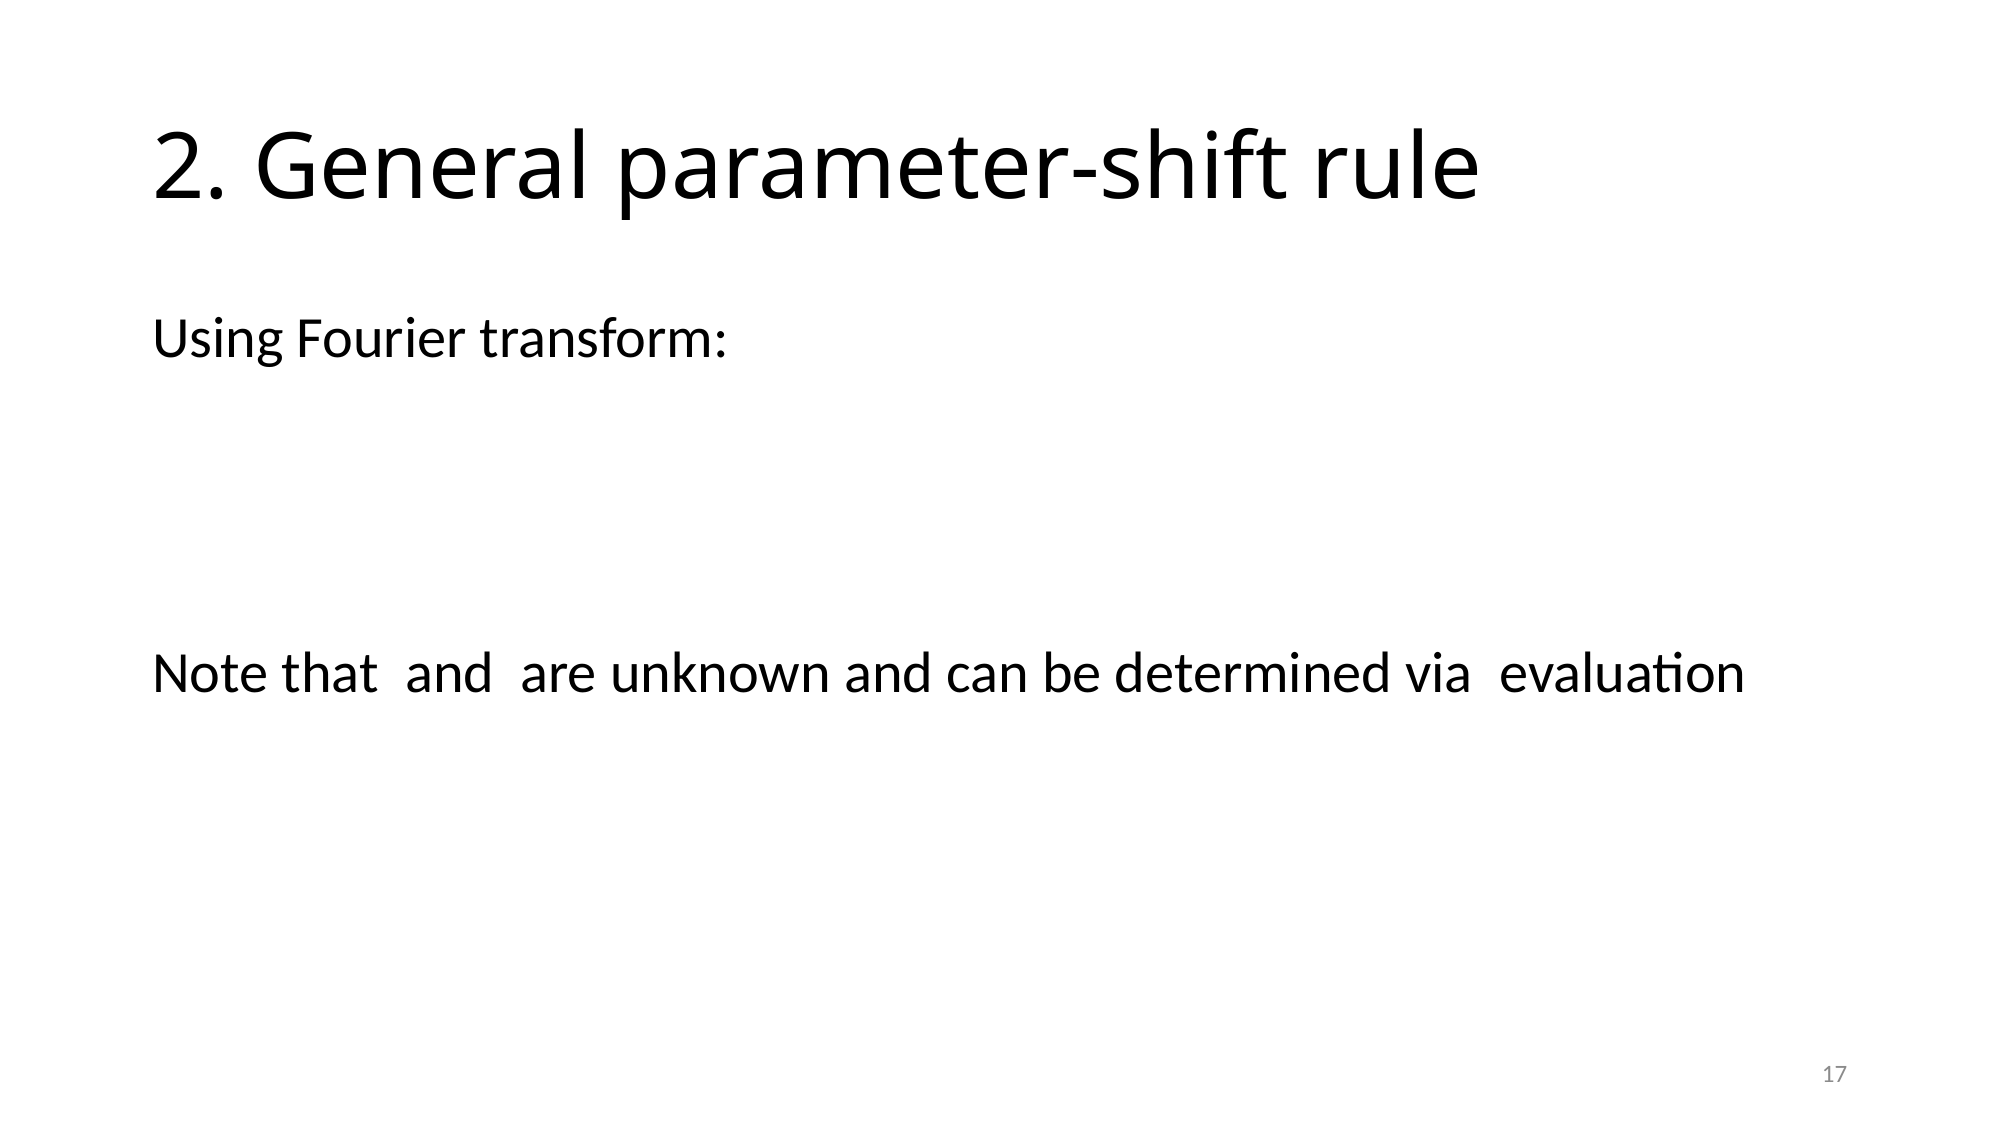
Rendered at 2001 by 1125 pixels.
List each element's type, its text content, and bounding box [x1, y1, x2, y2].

slide_number 17 [1412, 1042, 1863, 1103]
title 2. General parameter-shift rule [137, 59, 1863, 278]
